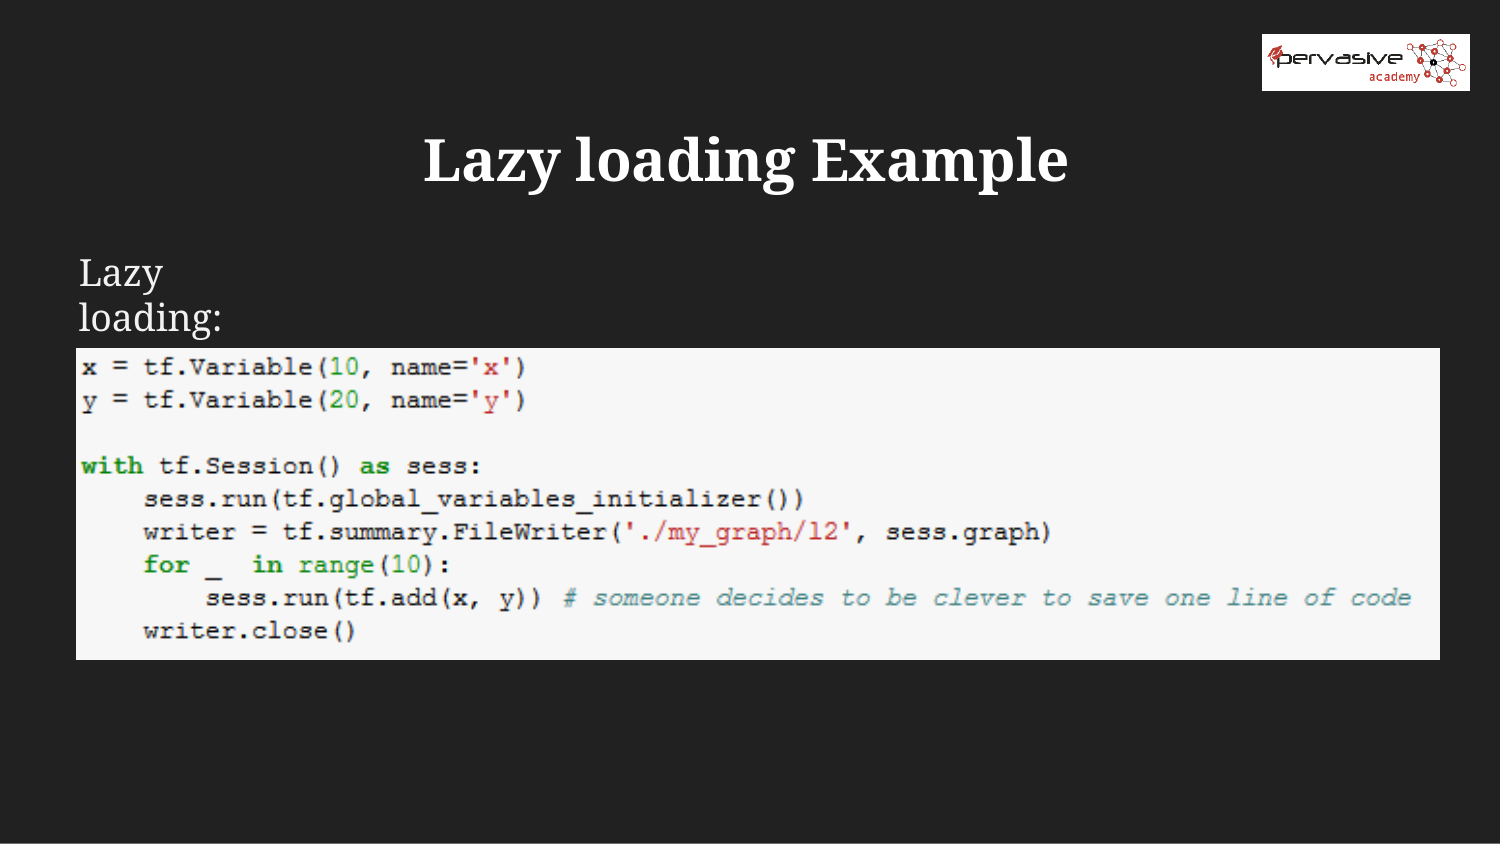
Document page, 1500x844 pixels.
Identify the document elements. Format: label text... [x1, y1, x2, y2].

text_box Lazy loading: [76, 247, 302, 340]
picture [76, 348, 1440, 660]
title Lazy loading Example [421, 121, 1081, 265]
picture [1262, 34, 1470, 91]
